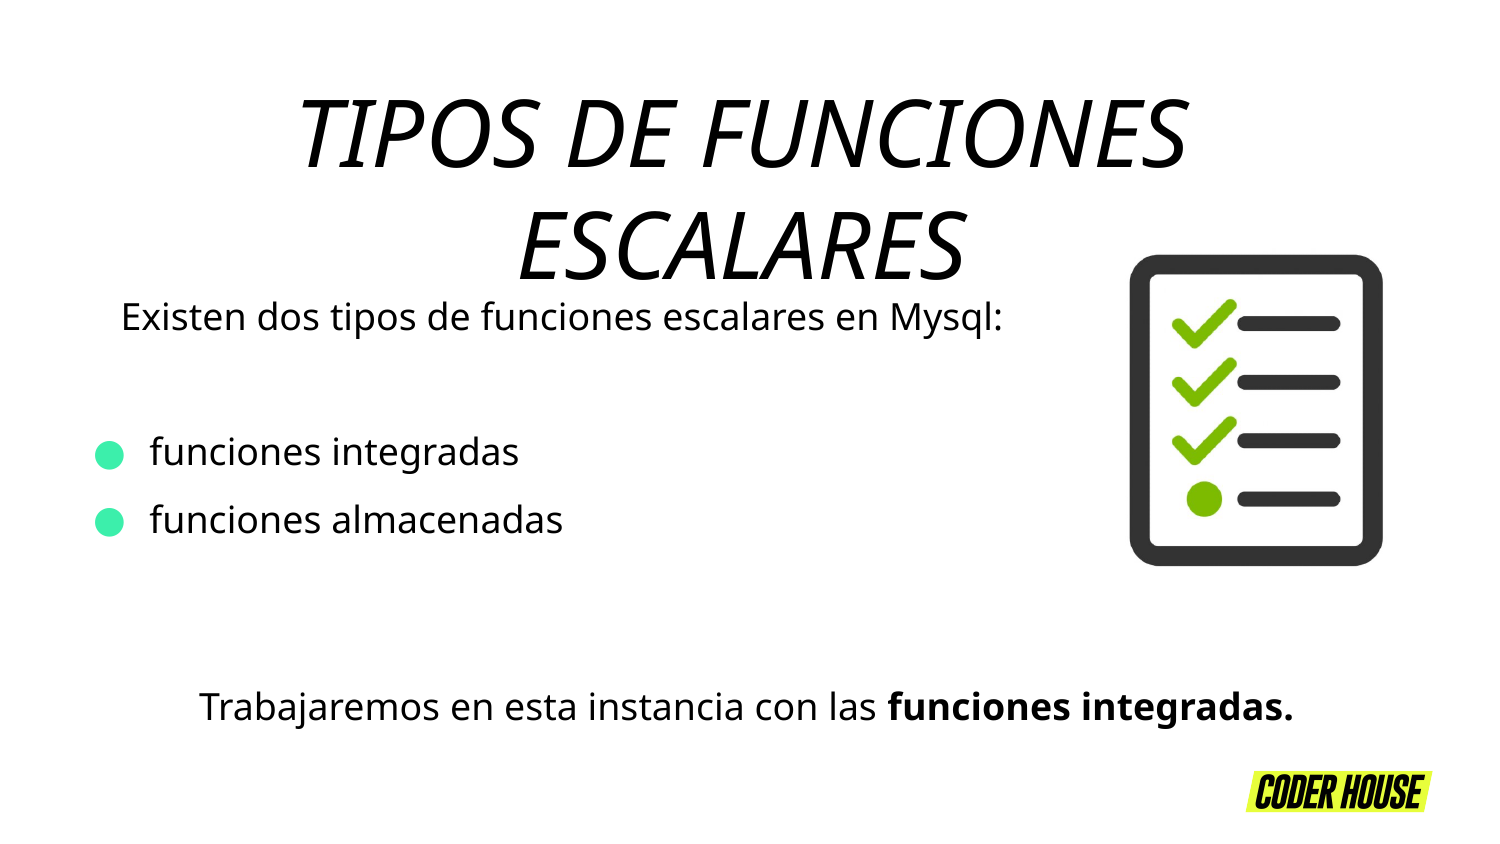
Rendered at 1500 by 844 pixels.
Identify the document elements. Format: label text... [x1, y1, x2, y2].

text_box Trabajaremos en esta instancia con las funciones integradas. [76, 645, 1424, 743]
picture [1241, 764, 1437, 819]
picture [1119, 244, 1393, 576]
text_box TIPOS DE FUNCIONES ESCALARES [59, 58, 1424, 175]
text_box Existen dos tipos de funciones escalares en Mysql: funciones integradas funciones almacenadas [59, 255, 1072, 544]
